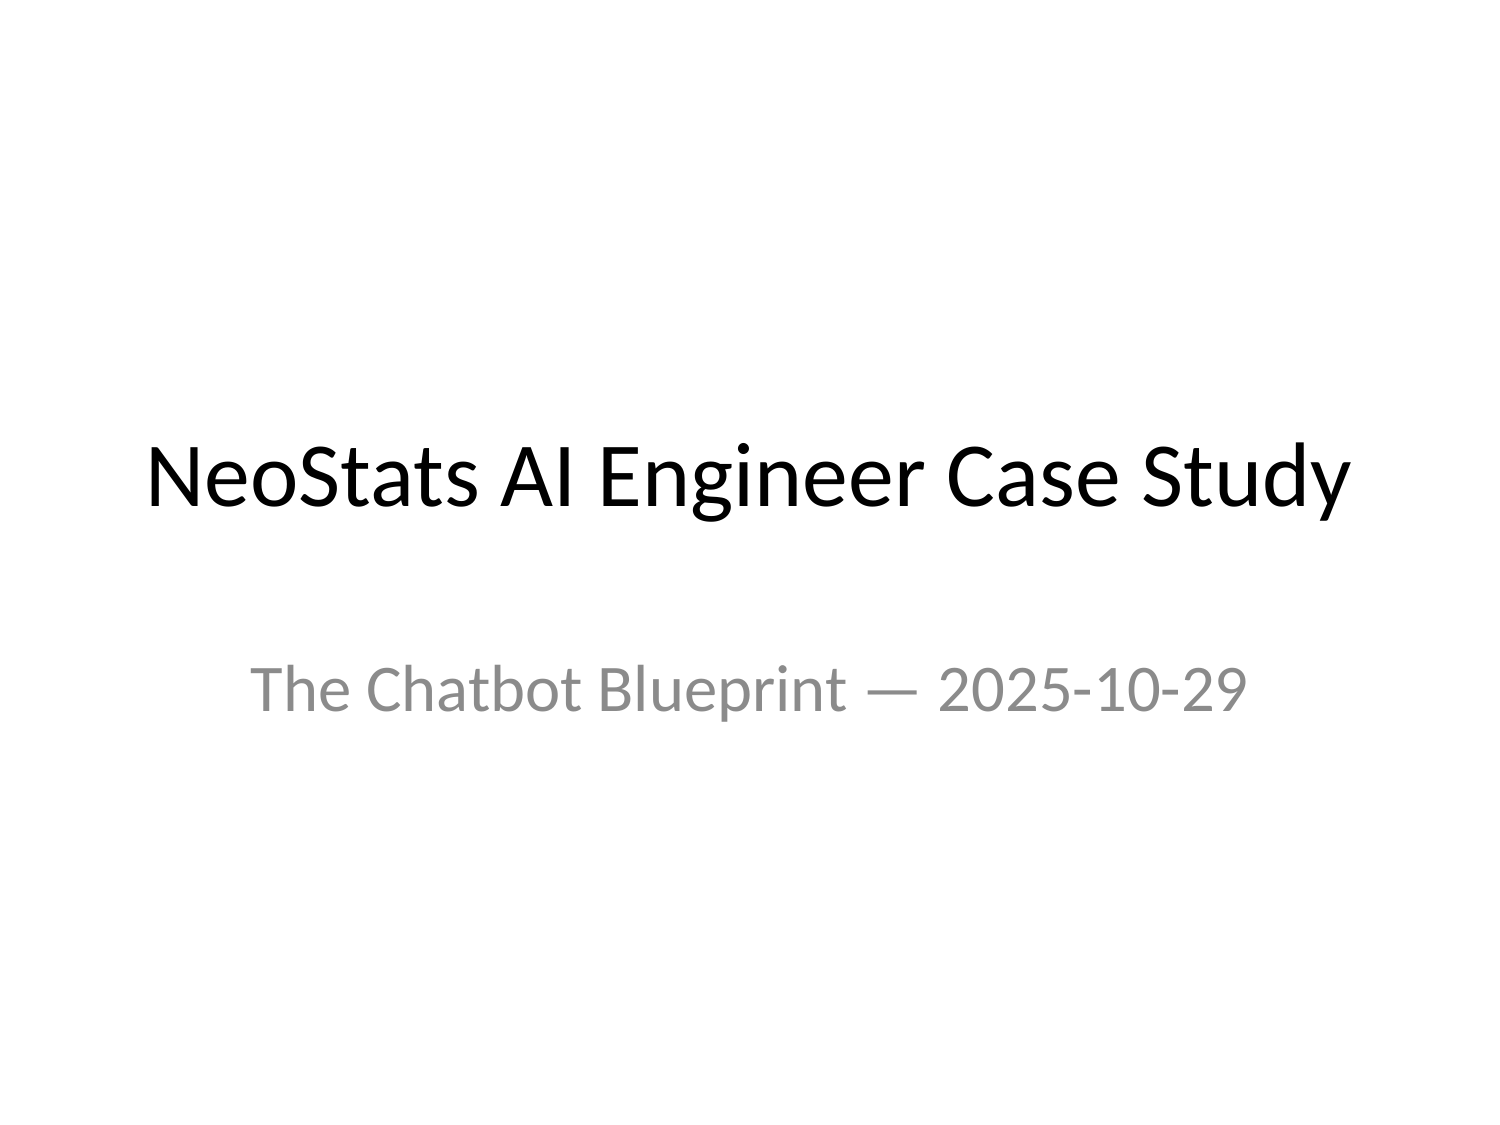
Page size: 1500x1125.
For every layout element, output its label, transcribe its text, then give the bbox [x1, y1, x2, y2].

title NeoStats AI Engineer Case Study [112, 349, 1388, 591]
subtitle The Chatbot Blueprint — 2025-10-29 [225, 637, 1275, 925]
